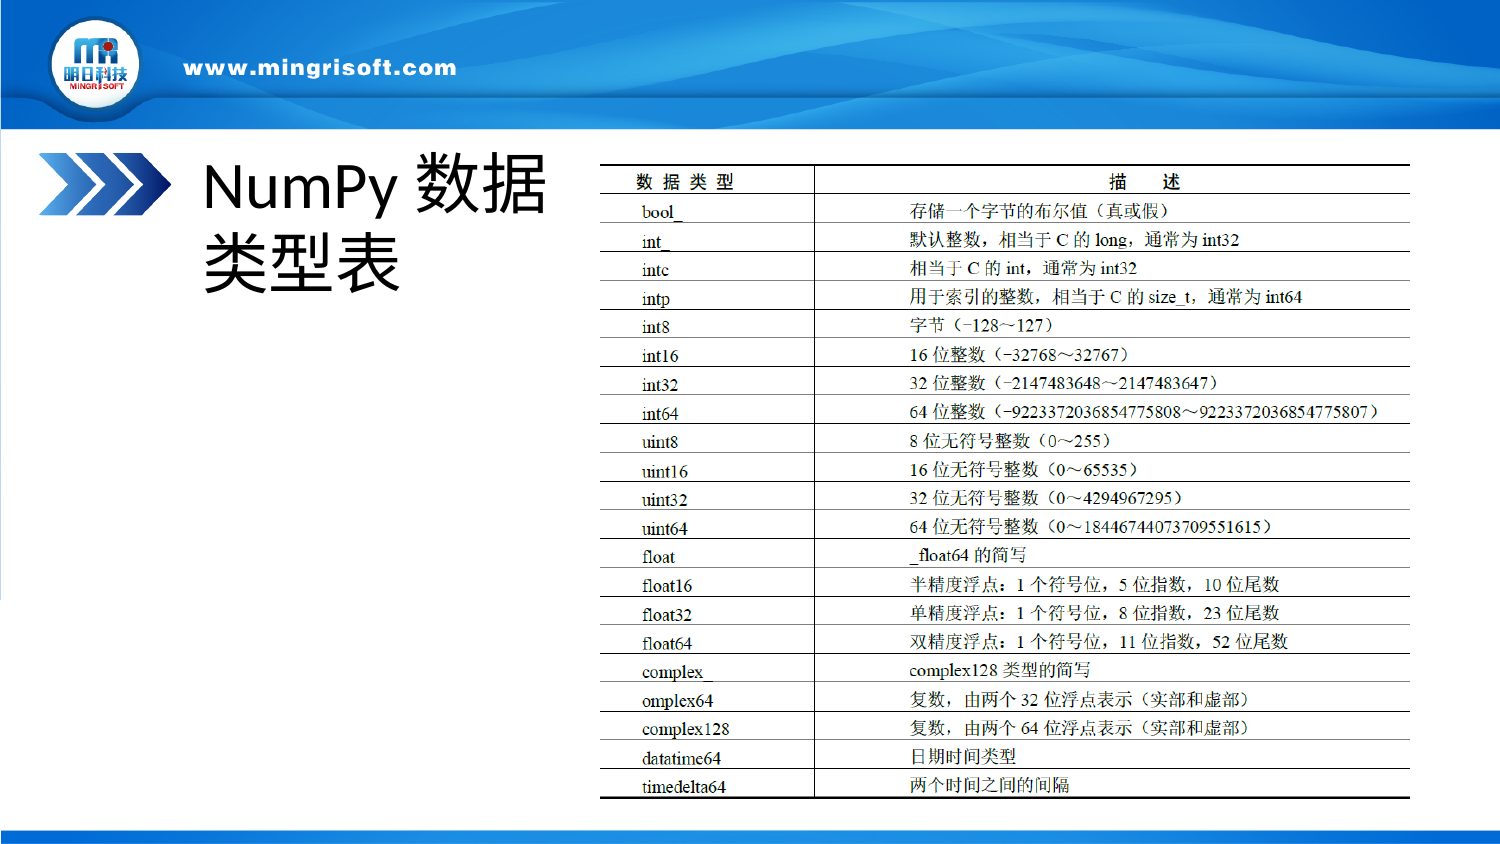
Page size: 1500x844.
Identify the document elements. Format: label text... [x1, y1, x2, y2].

picture [0, 0, 1500, 844]
text_box NumPy数据 类型表 [187, 134, 600, 360]
